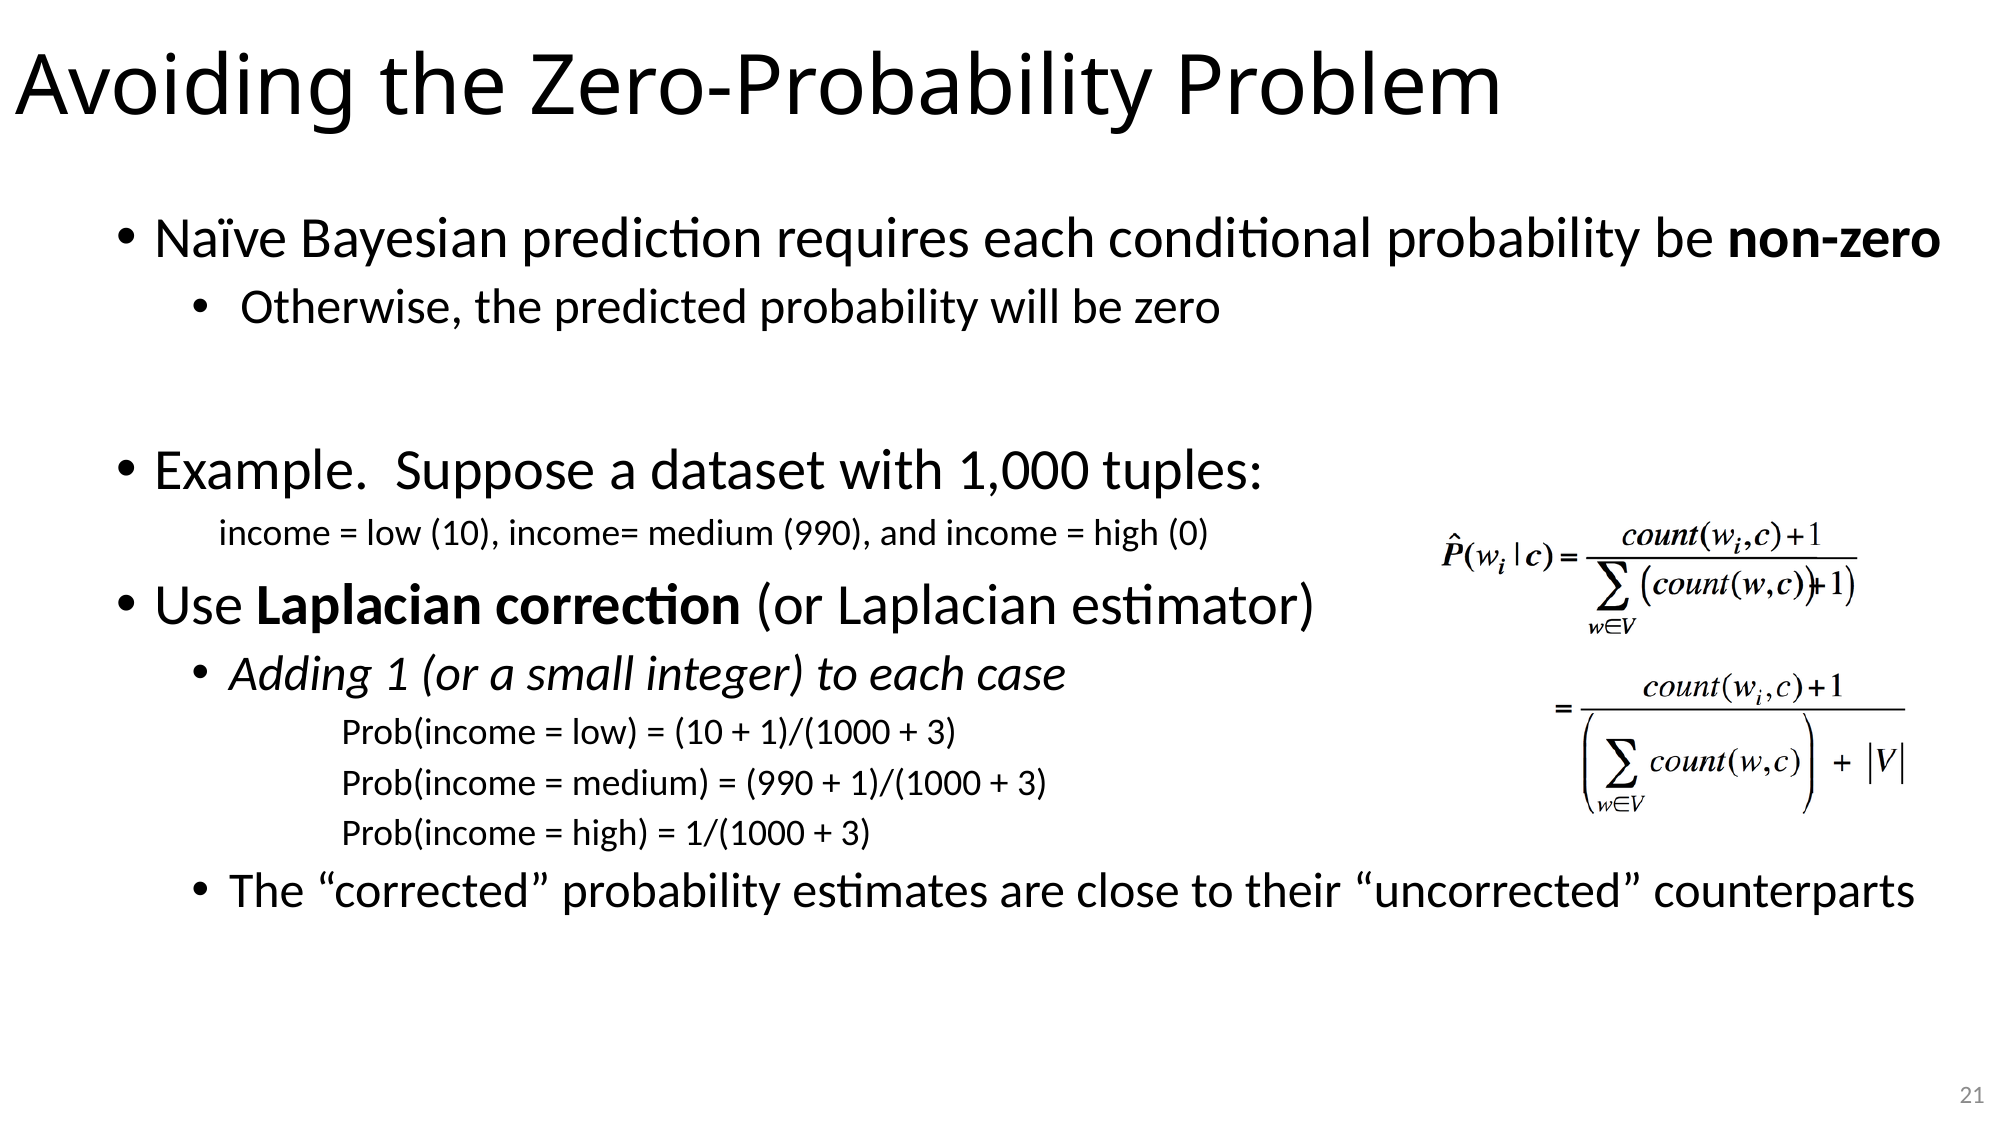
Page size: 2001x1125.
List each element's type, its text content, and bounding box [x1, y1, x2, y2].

title Avoiding the Zero-Probability Problem [0, 24, 2000, 150]
picture [1417, 491, 1959, 838]
list Naïve Bayesian prediction requires each conditional probability be non-zero Otherwise, the predicted probability will be zero Example. Suppose a dataset with 1,000 tuples: income = low (10), income= medium (990), and income = high (0) Use Laplacian correction (or Laplacian estimator) Adding 1 (or a small integer) to each case Prob(income = low) = (10 + 1)/(1000 + 3) Prob(income = medium) = (990 + 1)/(1000 + 3) Prob(income = high) = 1/(1000 + 3) The “corrected” probability estimates are close to their “uncorrected” counterparts [101, 200, 1985, 1100]
slide_number 21 [1583, 1062, 2000, 1125]
